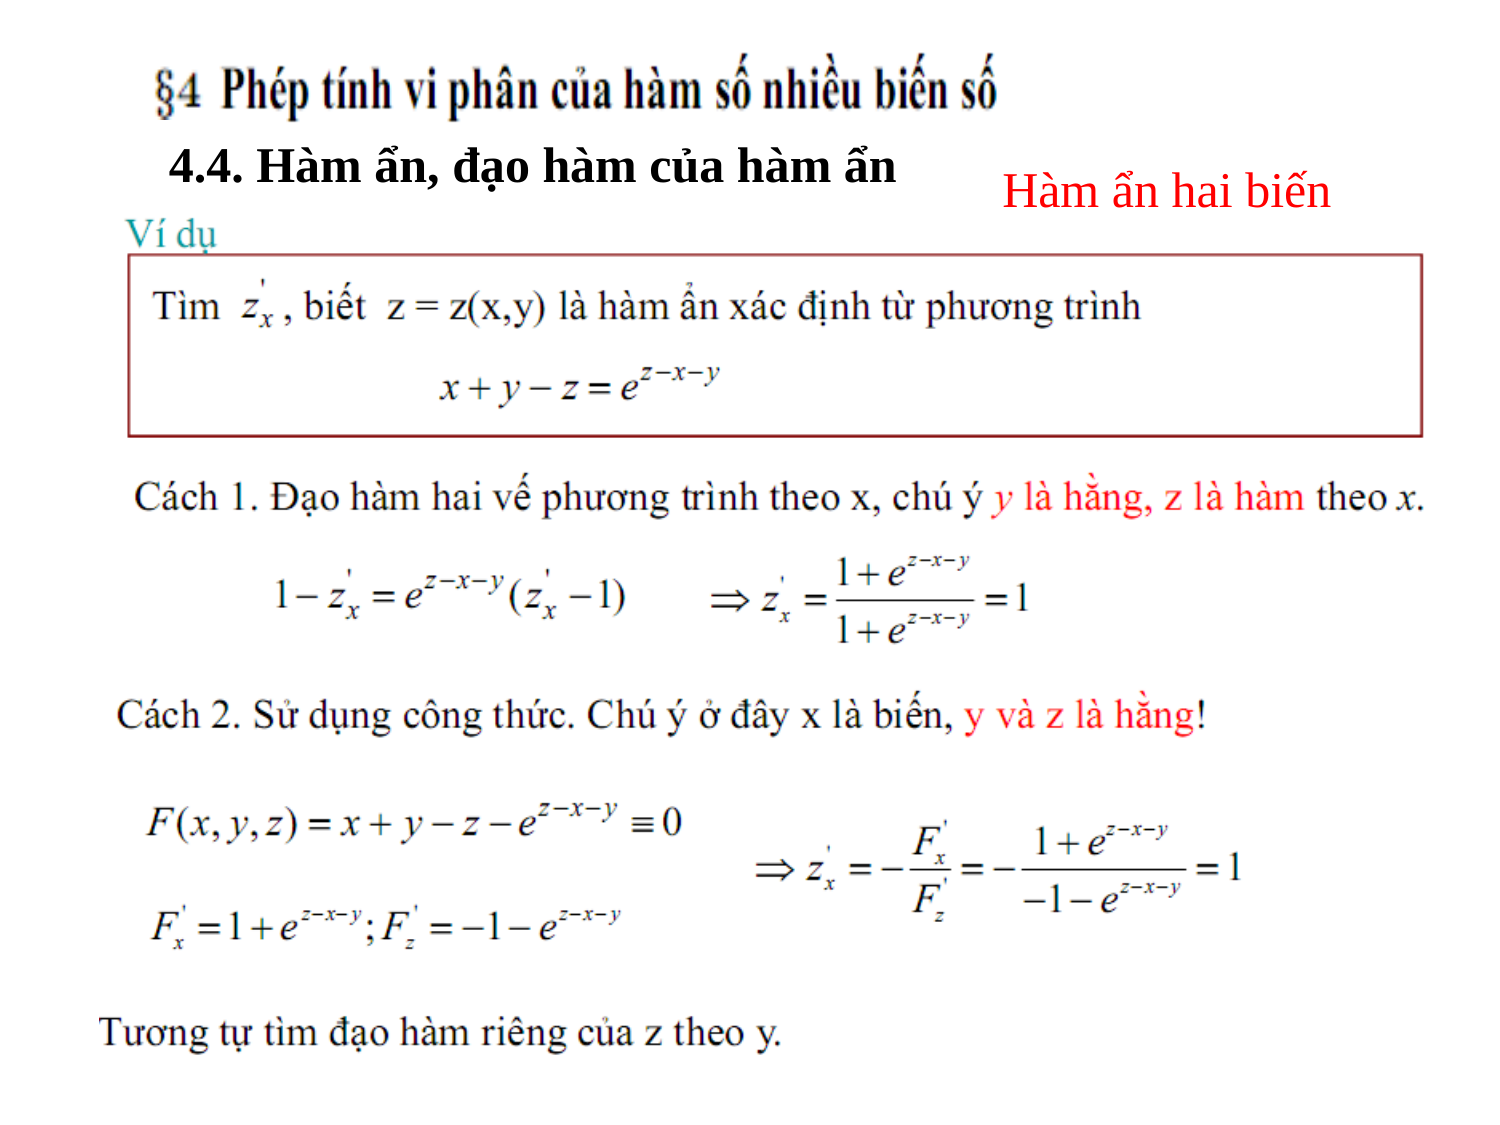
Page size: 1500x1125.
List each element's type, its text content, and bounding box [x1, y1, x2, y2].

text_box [146, 49, 1261, 206]
text_box Hàm ẩn hai biến [1265, 149, 1400, 210]
picture [99, 212, 1426, 1063]
